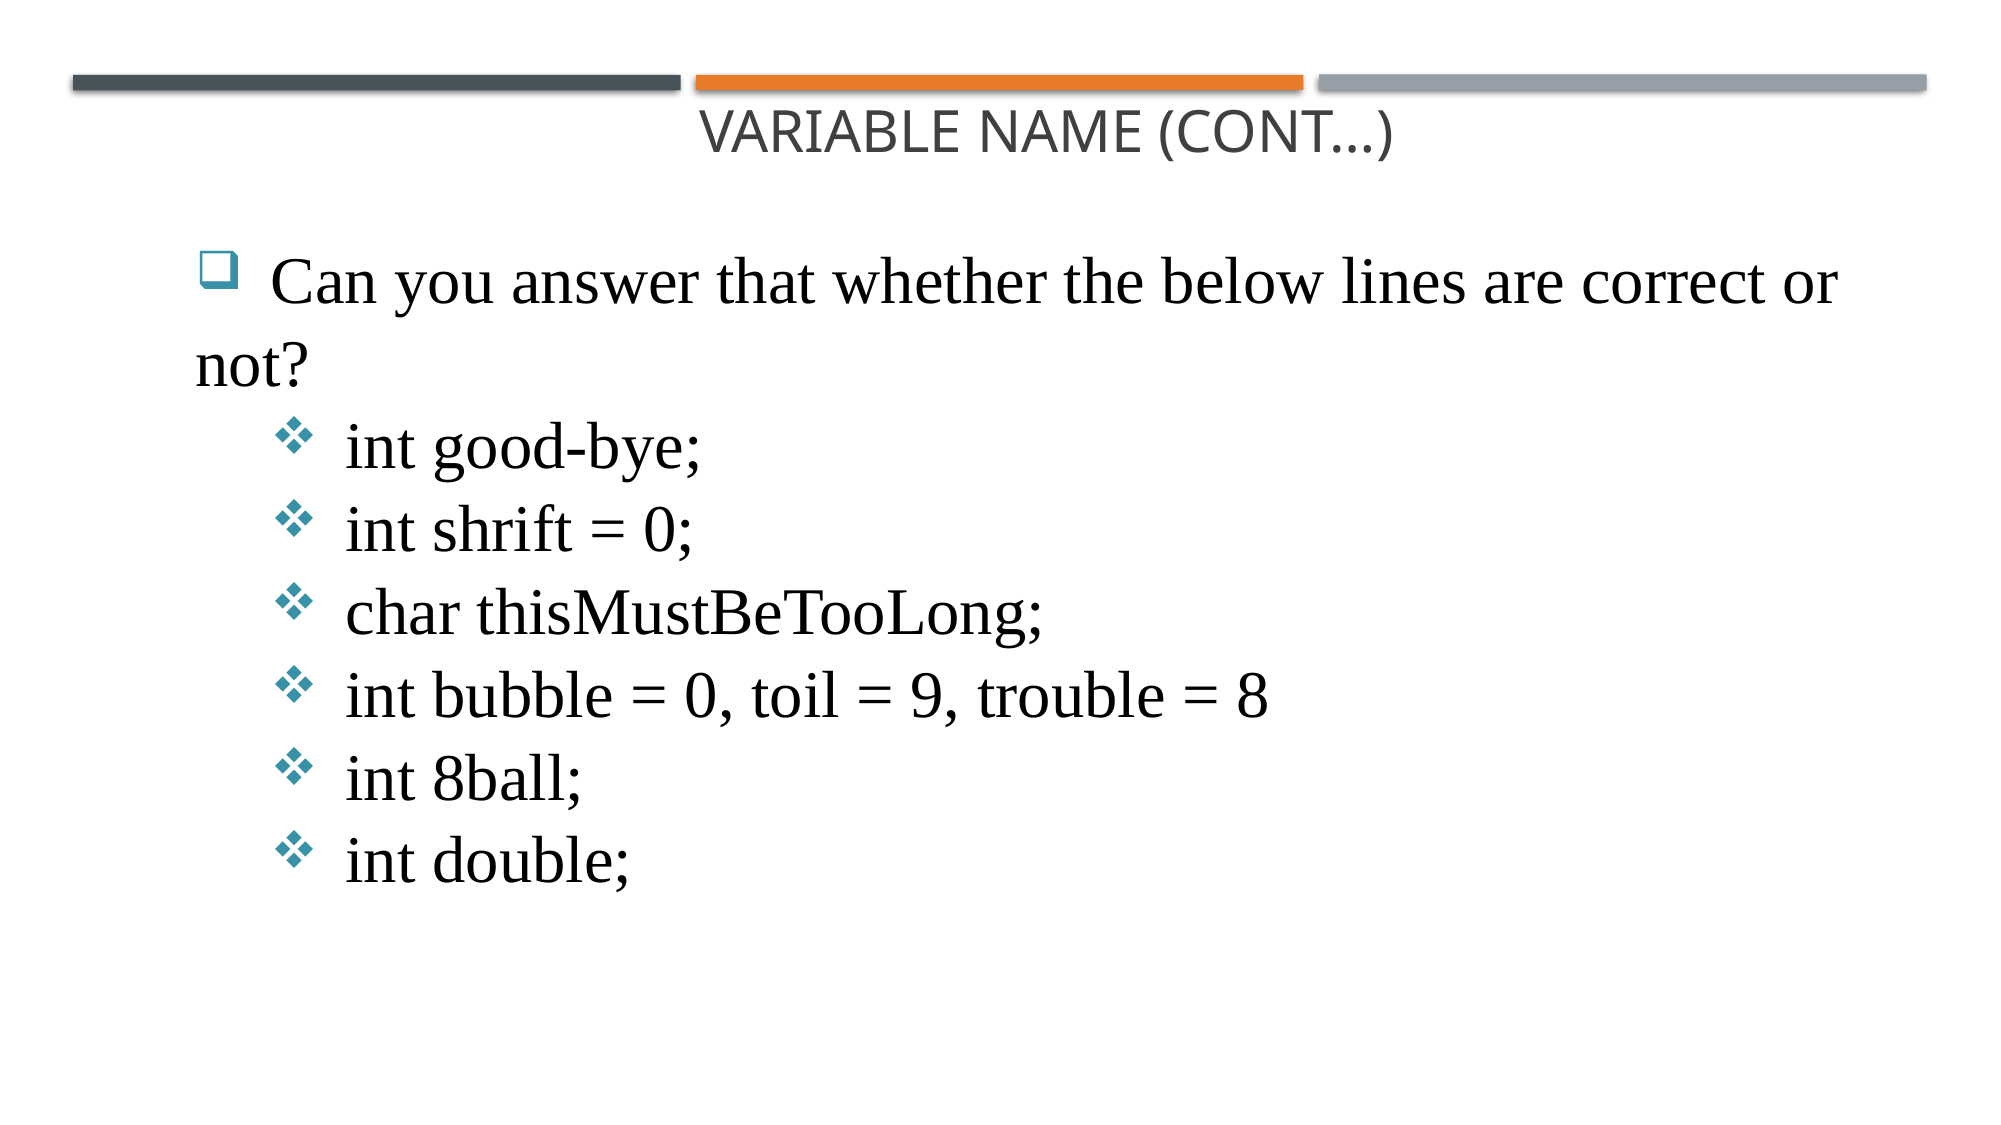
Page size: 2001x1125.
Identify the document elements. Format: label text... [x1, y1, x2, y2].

text_box Can you answer that whether the below lines are correct or not? int good-bye; int shrift = 0; char thisMustBeTooLong; int bubble = 0, toil = 9, trouble = 8 int 8ball; int double; [192, 234, 1938, 896]
title Variable Name (Cont…) [639, 0, 1451, 165]
